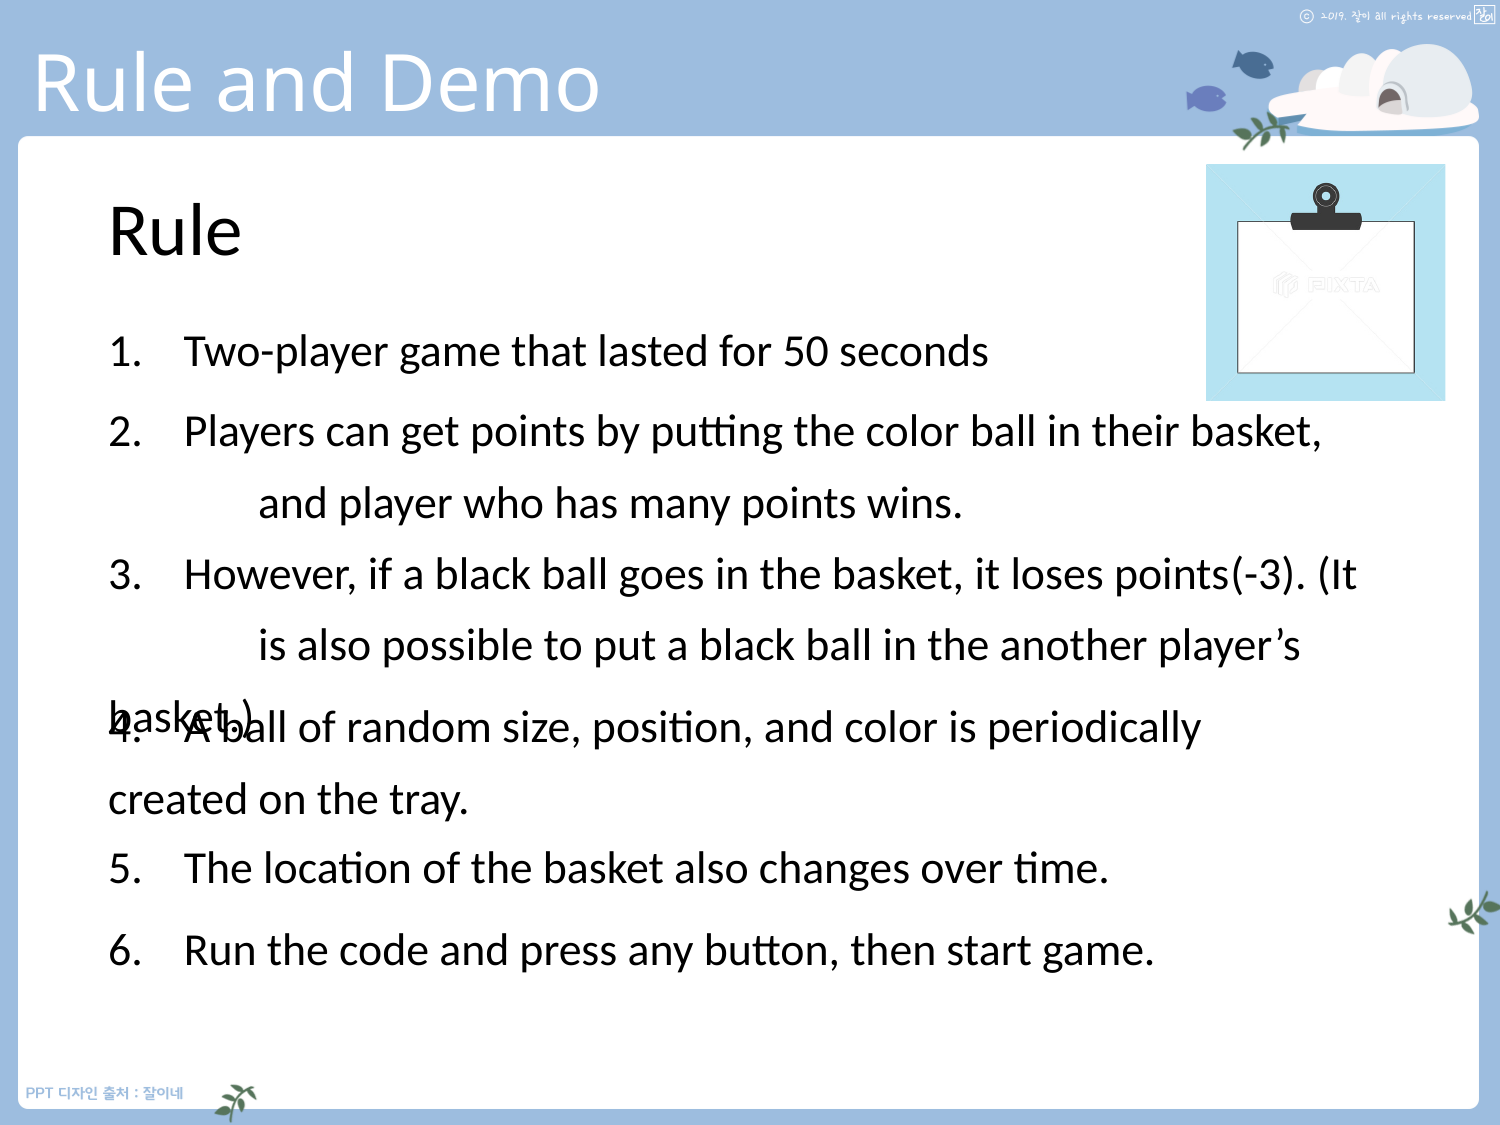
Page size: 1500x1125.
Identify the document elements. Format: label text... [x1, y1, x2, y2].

text_box Rule [93, 183, 703, 280]
text_box 1. Two-player game that lasted for 50 seconds [93, 296, 1206, 377]
text_box 5. The location of the basket also changes over time. [93, 814, 1365, 895]
title Rule and Demo [16, 16, 1476, 157]
text_box 4. A ball of random size, position, and color is periodically created on the tray. [93, 673, 1365, 814]
picture [0, 0, 1500, 1125]
text_box 2. Players can get points by putting the color ball in their basket, and player who has many points wins. [93, 377, 1365, 519]
text_box 3. However, if a black ball goes in the basket, it loses points(-3). (It is also possible to put a black ball in the another player’s basket.) [93, 519, 1410, 749]
text_box 6. Run the code and press any button, then start game. [93, 895, 1365, 983]
